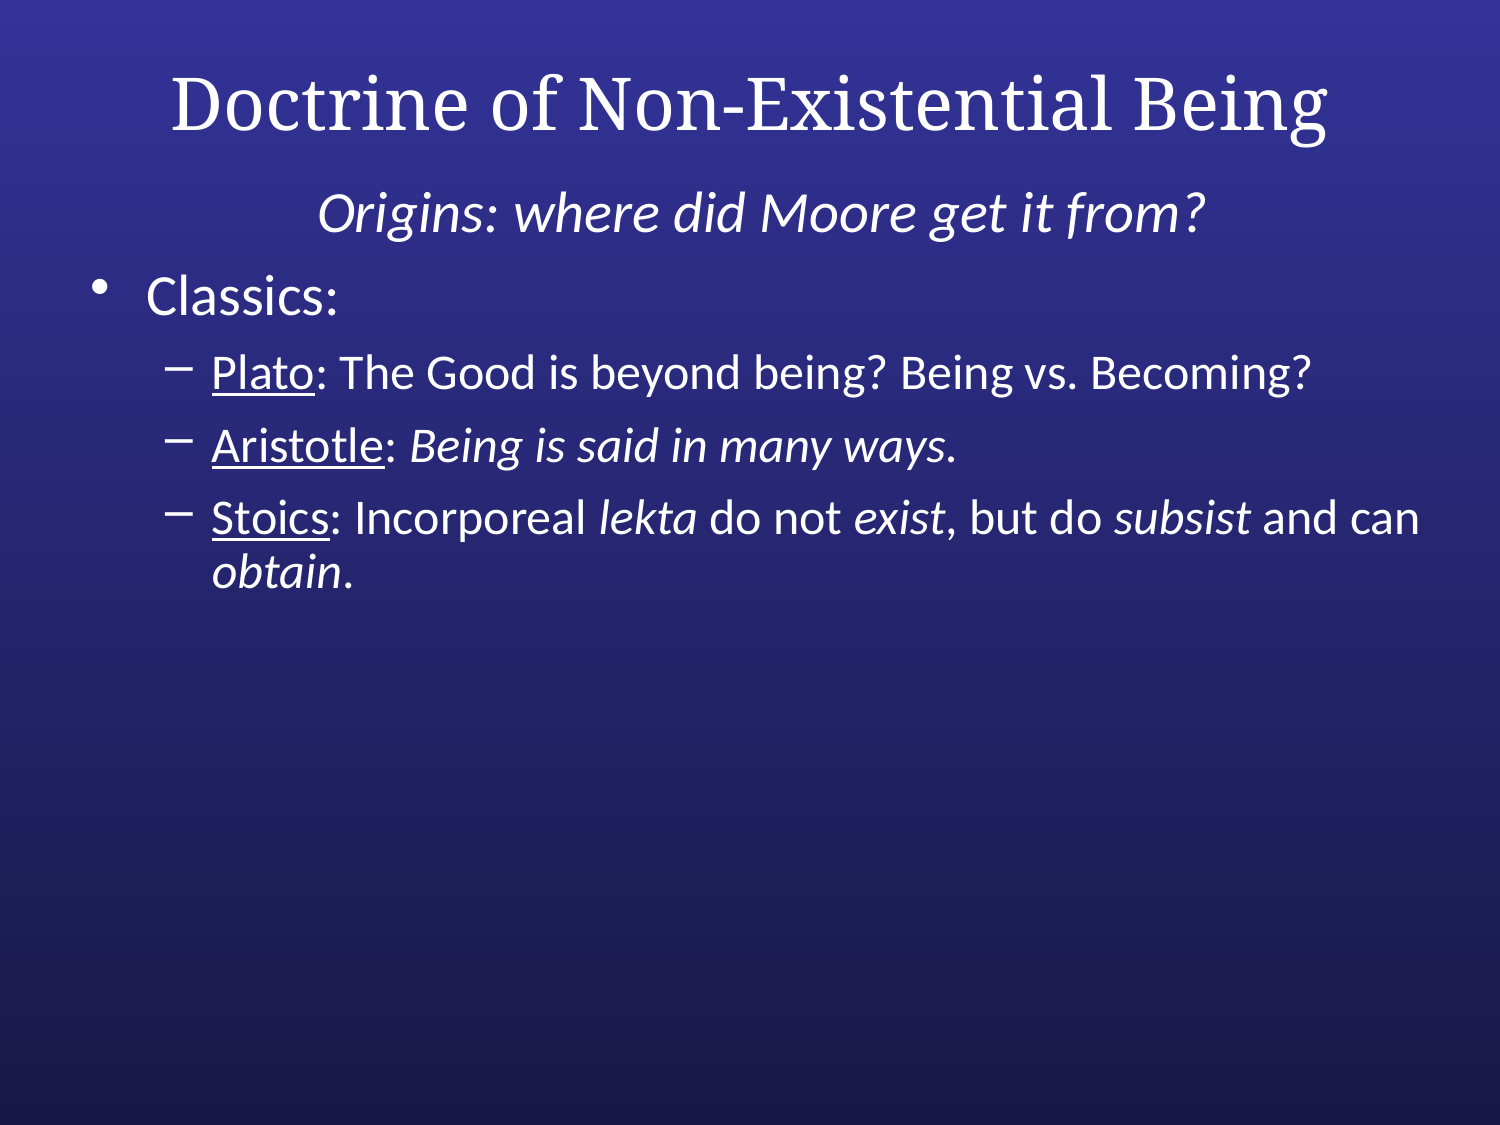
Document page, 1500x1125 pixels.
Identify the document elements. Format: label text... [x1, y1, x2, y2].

list Origins: where did Moore get it from? Classics: Plato: The Good is beyond being? Being vs. Becoming? Aristotle: Being is said in many ways. Stoics: Incorporeal lekta do not exist, but do subsist and can obtain. [75, 174, 1450, 938]
title Doctrine of Non-Existential Being [75, 37, 1425, 174]
